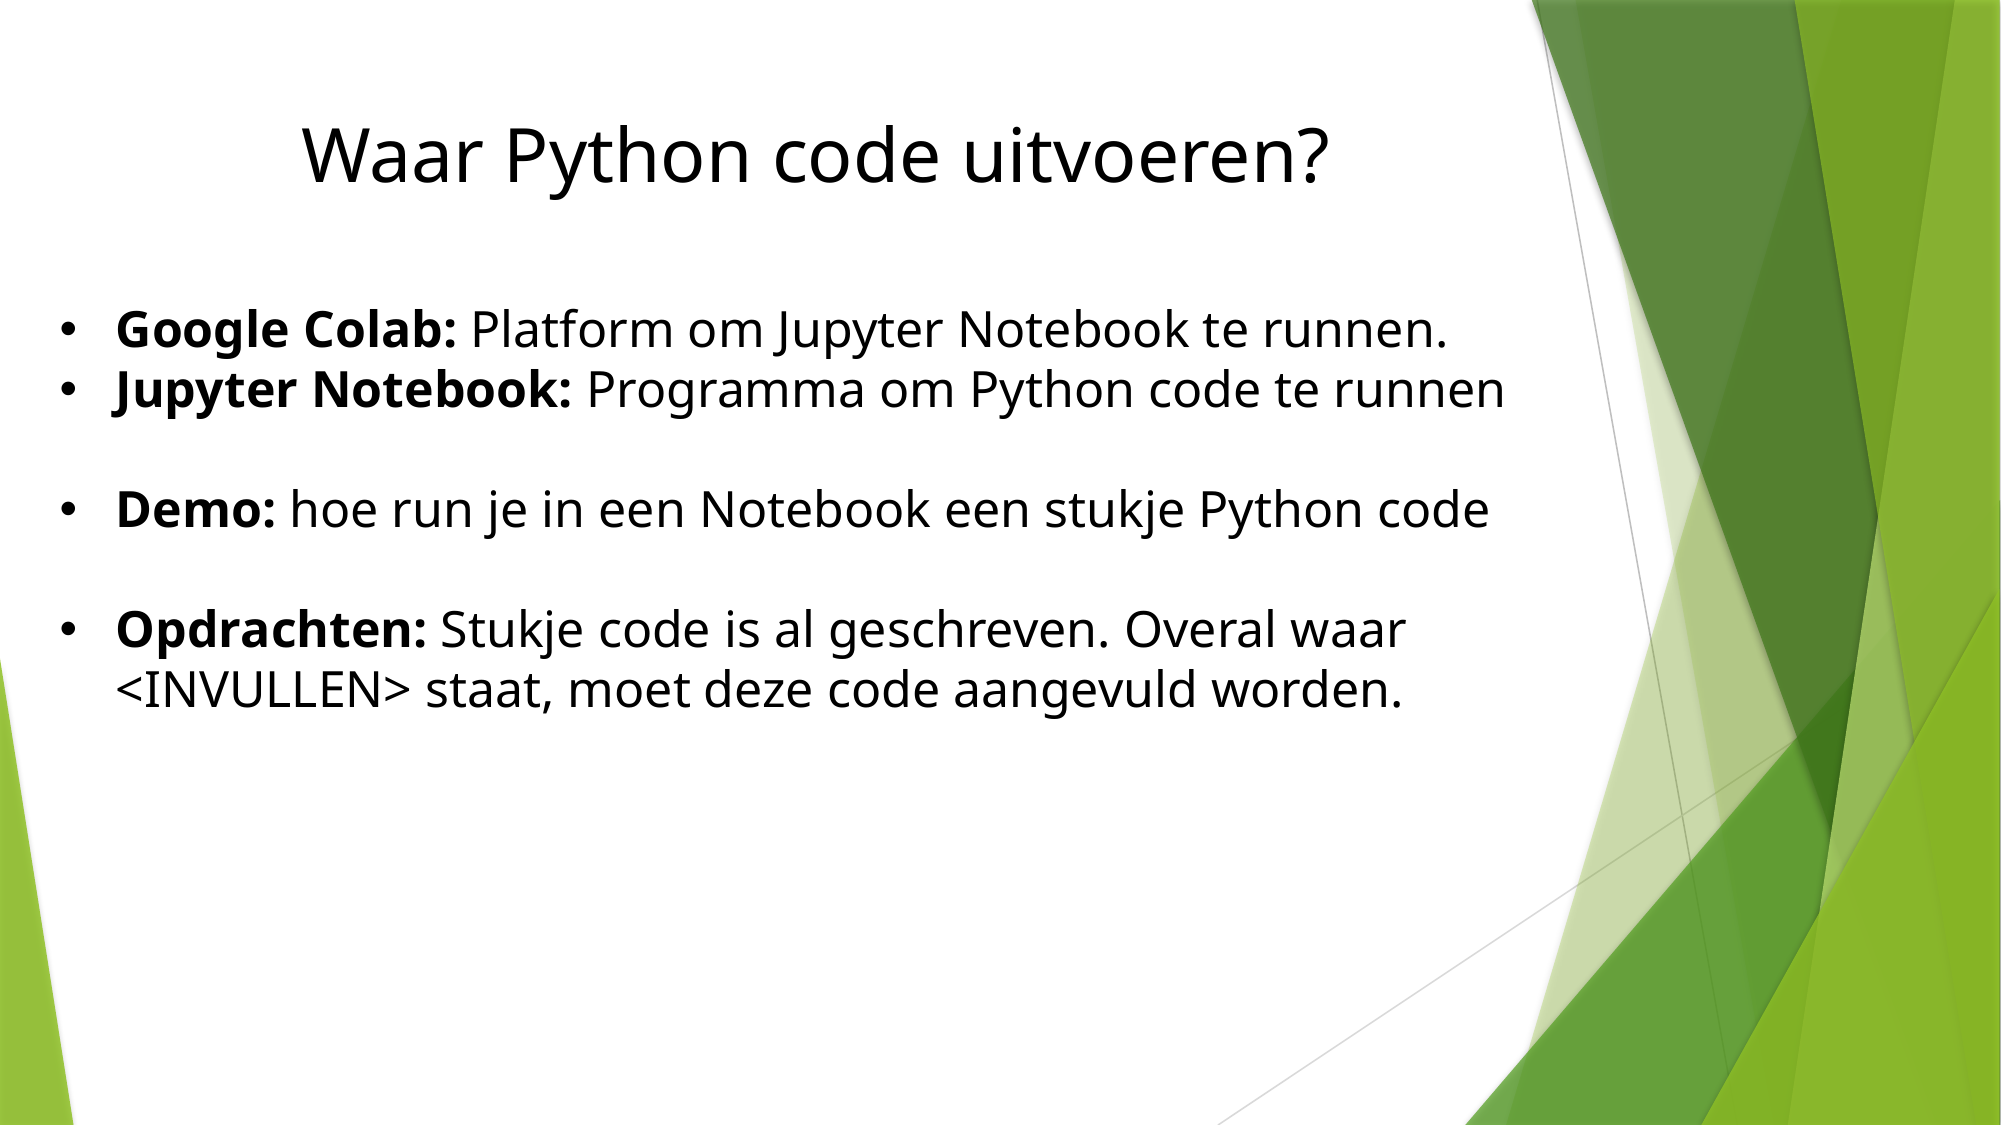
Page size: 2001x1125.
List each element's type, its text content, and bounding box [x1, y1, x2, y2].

text_box Waar Python code uitvoeren? [111, 99, 1522, 290]
text_box Google Colab: Platform om Jupyter Notebook te runnen. Jupyter Notebook: Programma om Python code te runnen Demo: hoe run je in een Notebook een stukje Python code Opdrachten: Stukje code is al geschreven. Overal waar <INVULLEN> staat, moet deze code aangevuld worden. [44, 290, 1658, 726]
